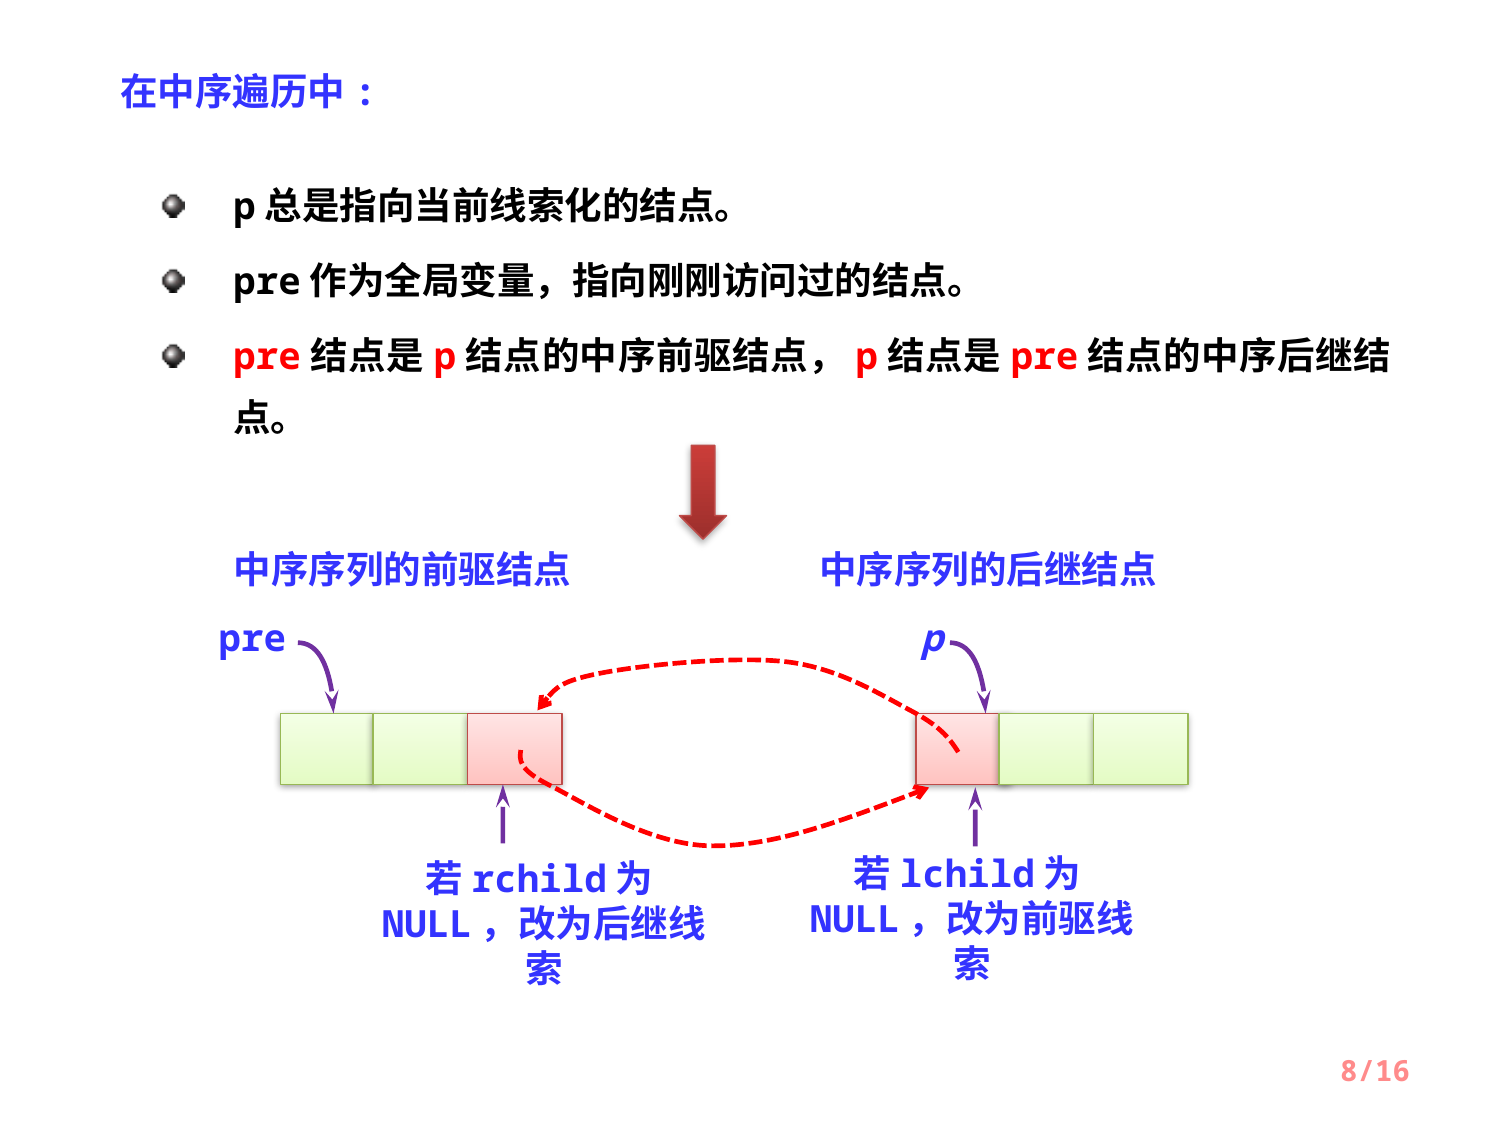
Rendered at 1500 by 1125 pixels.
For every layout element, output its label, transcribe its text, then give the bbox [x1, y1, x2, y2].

picture [158, 340, 185, 368]
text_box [915, 713, 1189, 785]
text_box 中序序列的后继结点 [804, 538, 1254, 599]
text_box 在中序遍历中: [105, 46, 703, 121]
text_box 中序序列的前驱结点 [218, 538, 668, 599]
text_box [372, 784, 716, 947]
picture [158, 190, 185, 218]
slide_number 8/16 [1074, 1042, 1425, 1103]
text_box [878, 613, 986, 714]
text_box p总是指向当前线索化的结点。 pre作为全局变量，指向刚刚访问过的结点。 pre结点是p结点的中序前驱结点，p结点是pre结点的中序后继结点。 [127, 150, 1408, 459]
text_box [568, 754, 902, 847]
text_box [678, 444, 728, 540]
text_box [280, 713, 563, 785]
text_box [198, 613, 334, 714]
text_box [808, 786, 1136, 941]
picture [158, 265, 185, 293]
text_box [537, 659, 910, 748]
